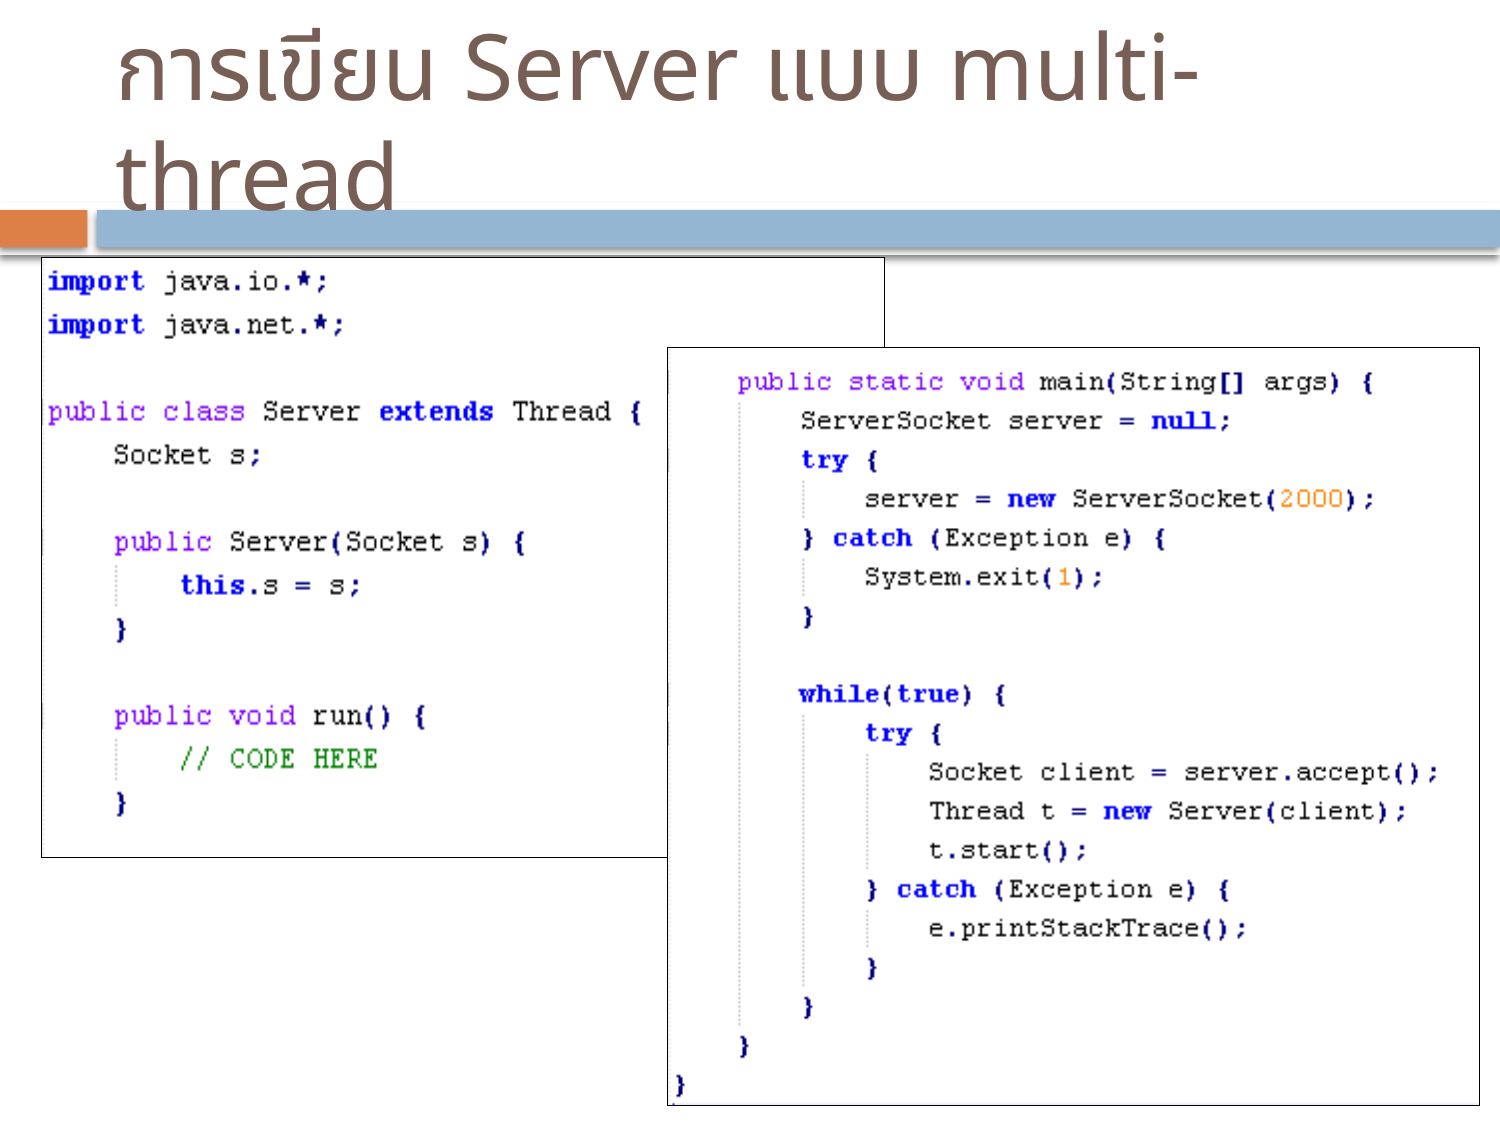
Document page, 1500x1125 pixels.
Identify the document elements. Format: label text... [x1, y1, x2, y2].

picture [40, 257, 1480, 1107]
title การเขียน Server แบบ multi-thread [100, 37, 1438, 200]
